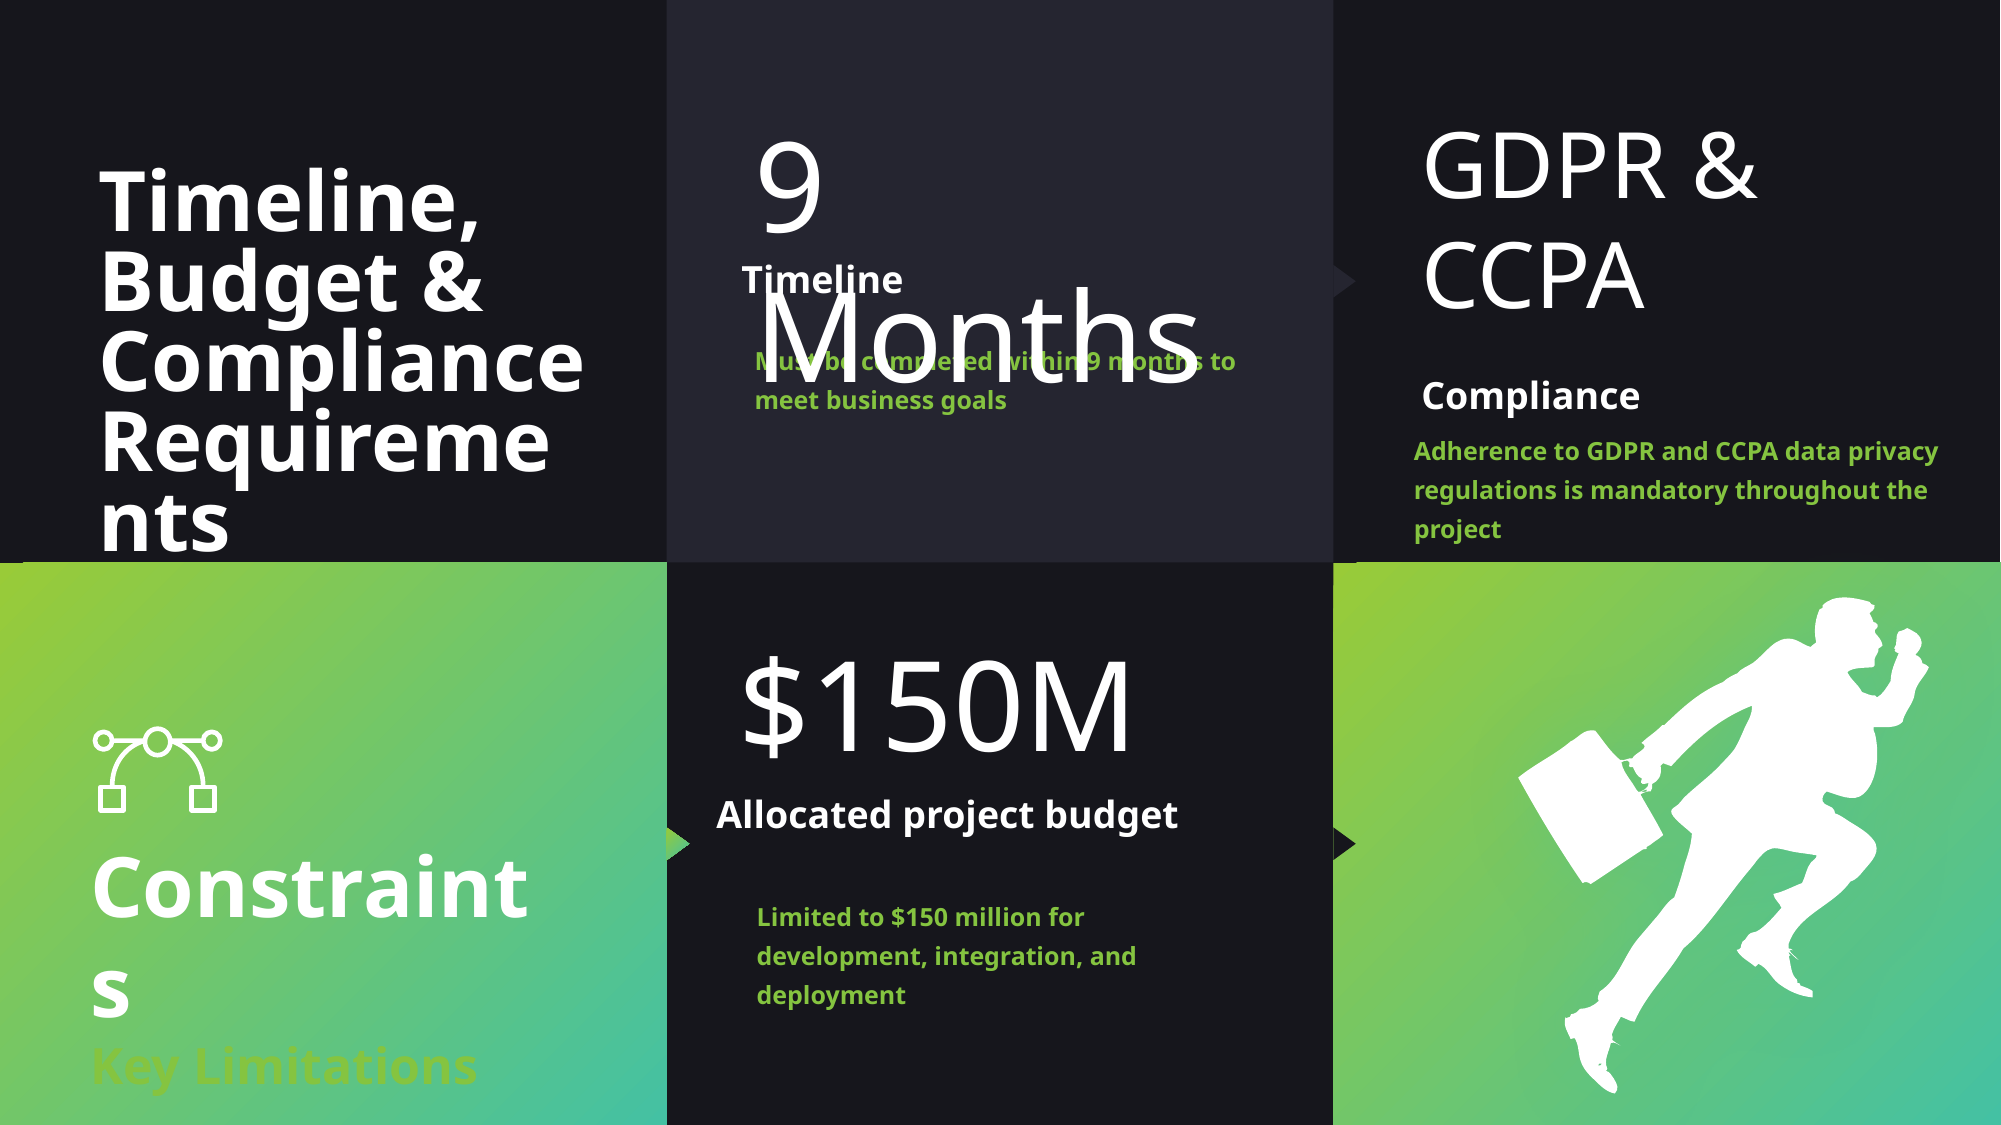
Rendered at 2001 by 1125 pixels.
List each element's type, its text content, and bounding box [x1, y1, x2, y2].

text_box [1398, 99, 1970, 511]
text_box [75, 728, 552, 1005]
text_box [739, 99, 1261, 420]
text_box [0, 562, 690, 1125]
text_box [1333, 562, 2000, 1125]
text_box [724, 619, 1263, 977]
text_box Timeline, Budget & Compliance Requirements [83, 160, 610, 562]
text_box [666, 0, 1356, 563]
